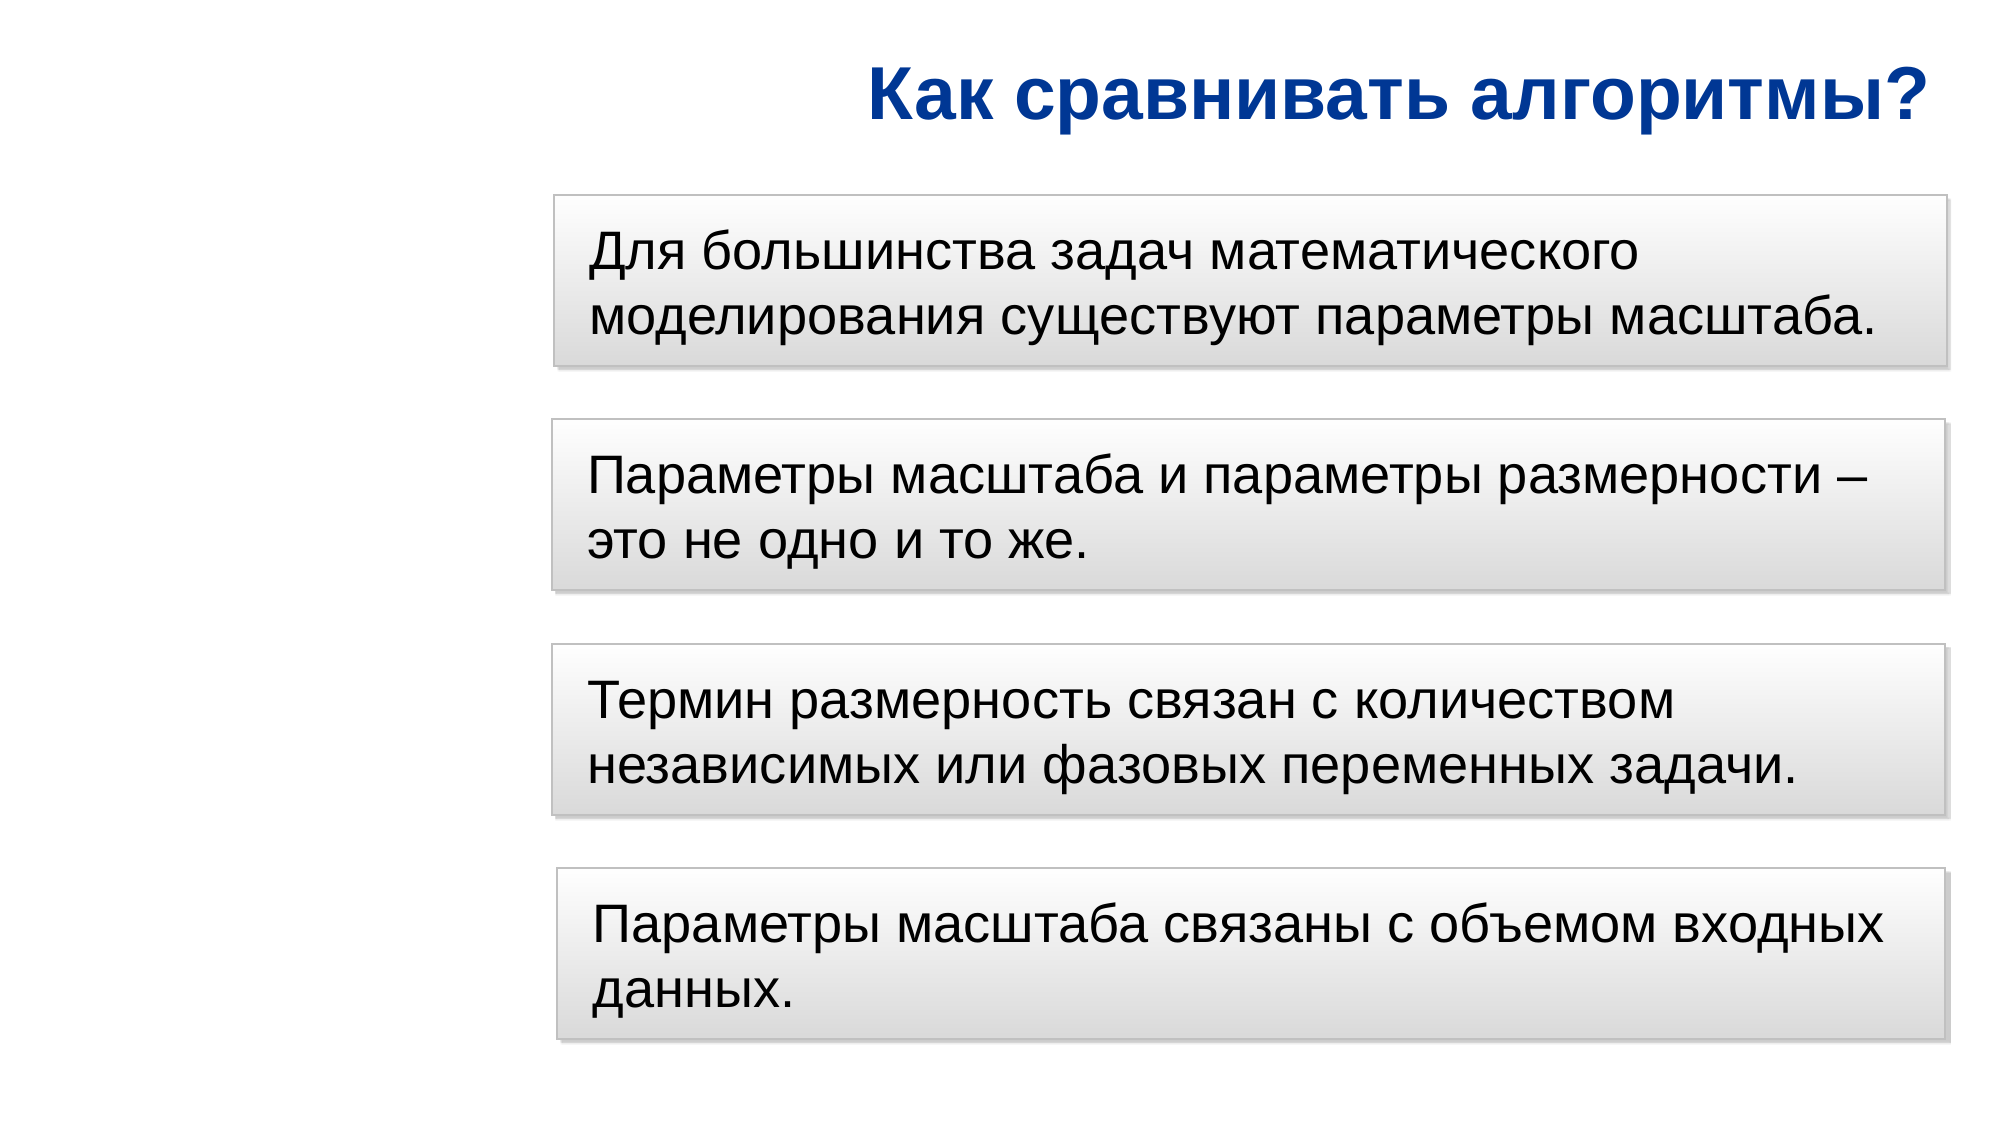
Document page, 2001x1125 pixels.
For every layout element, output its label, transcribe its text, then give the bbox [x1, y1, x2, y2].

title Как сравнивать алгоритмы? [551, 38, 1946, 141]
text_box Параметры масштаба и параметры размерности – это не одно и то же. [551, 419, 1946, 591]
text_box Для большинства задач математического моделирования существуют параметры масштаба. [553, 194, 1948, 367]
text_box Параметры масштаба связаны с объемом входных данных. [557, 868, 1946, 1040]
text_box Термин размерность связан с количеством независимых или фазовых переменных задачи. [551, 643, 1946, 815]
